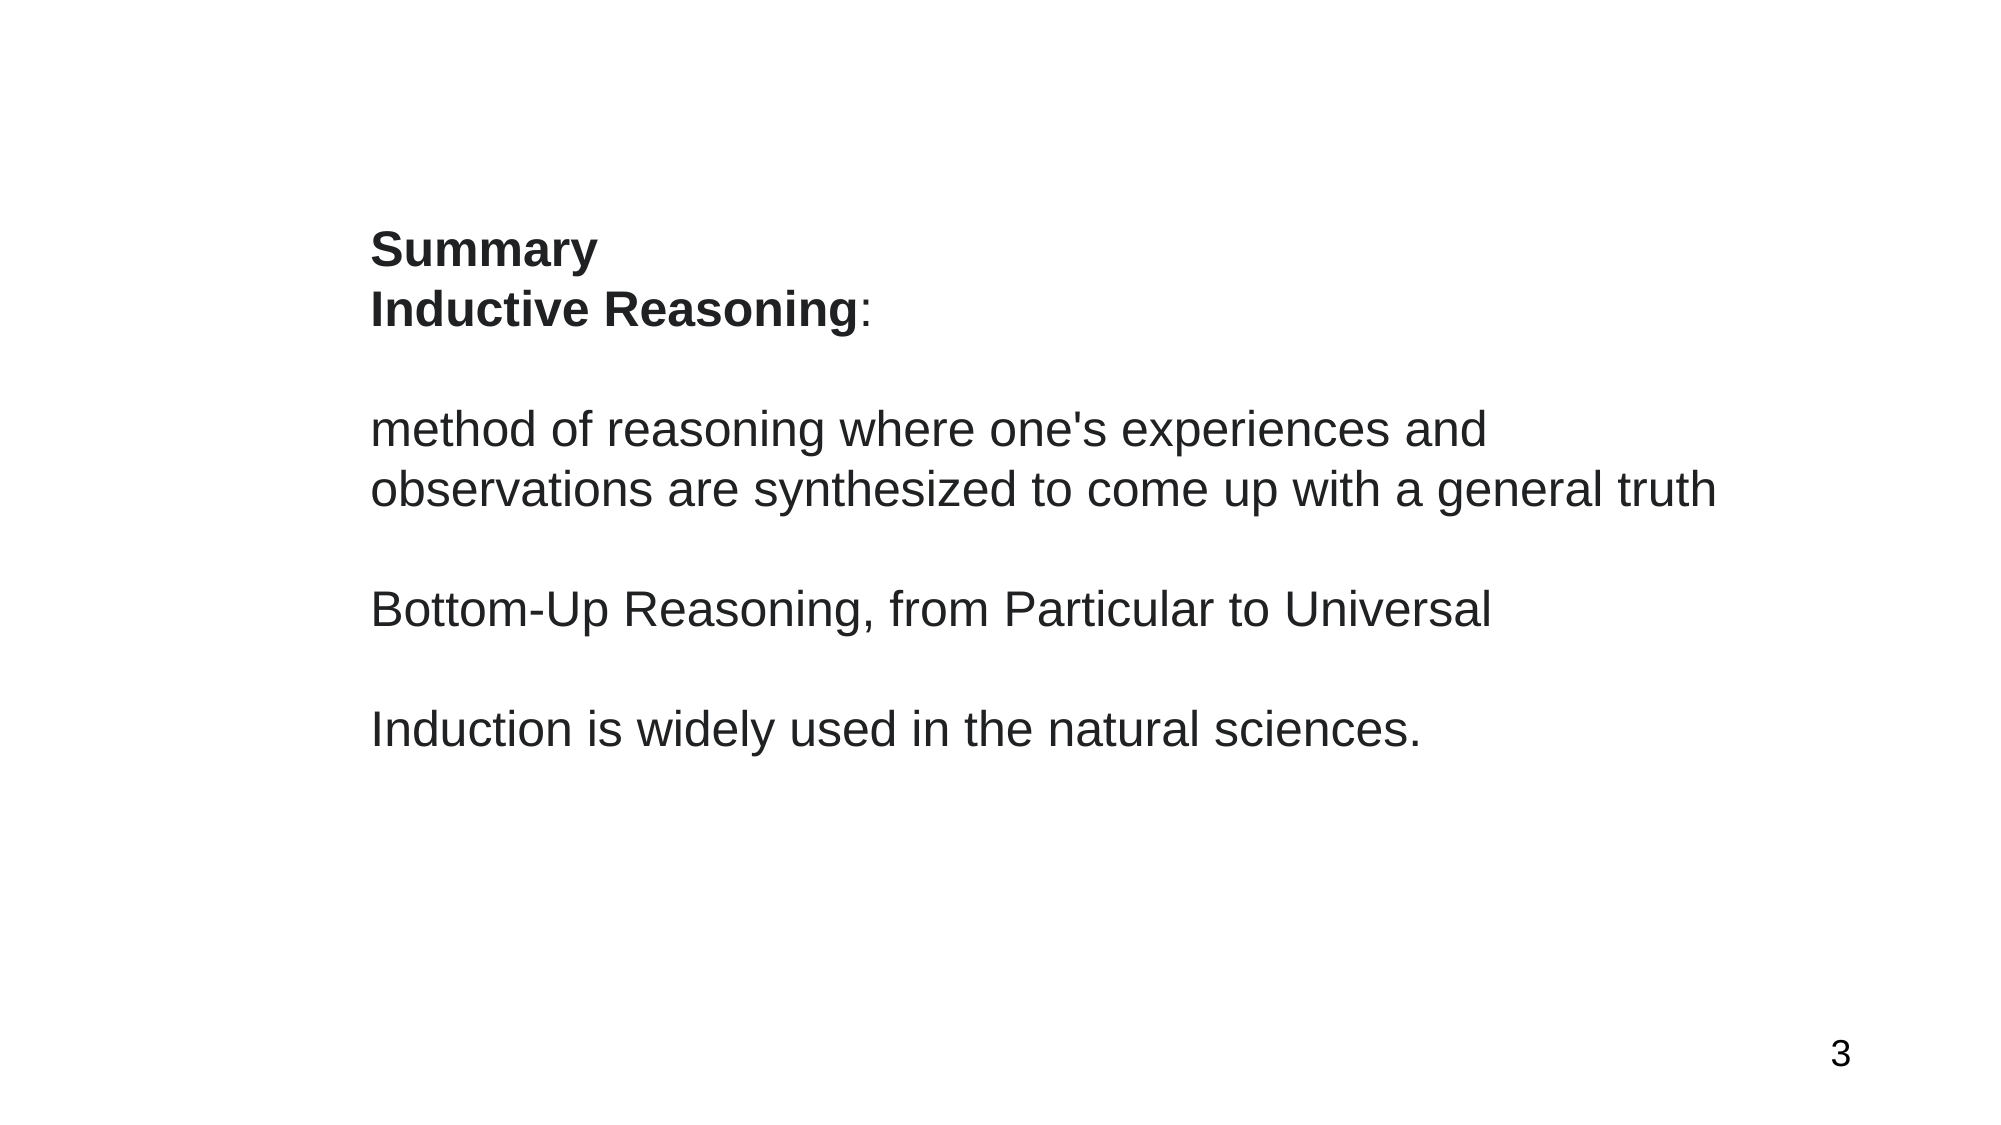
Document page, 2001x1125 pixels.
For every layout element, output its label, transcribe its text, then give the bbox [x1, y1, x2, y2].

text_box 3 [1815, 1021, 1912, 1082]
text_box Summary Inductive Reasoning: method of reasoning where one's experiences and observations are synthesized to come up with a general truth Bottom-Up Reasoning, from Particular to Universal Induction is widely used in the natural sciences. [355, 208, 1769, 764]
